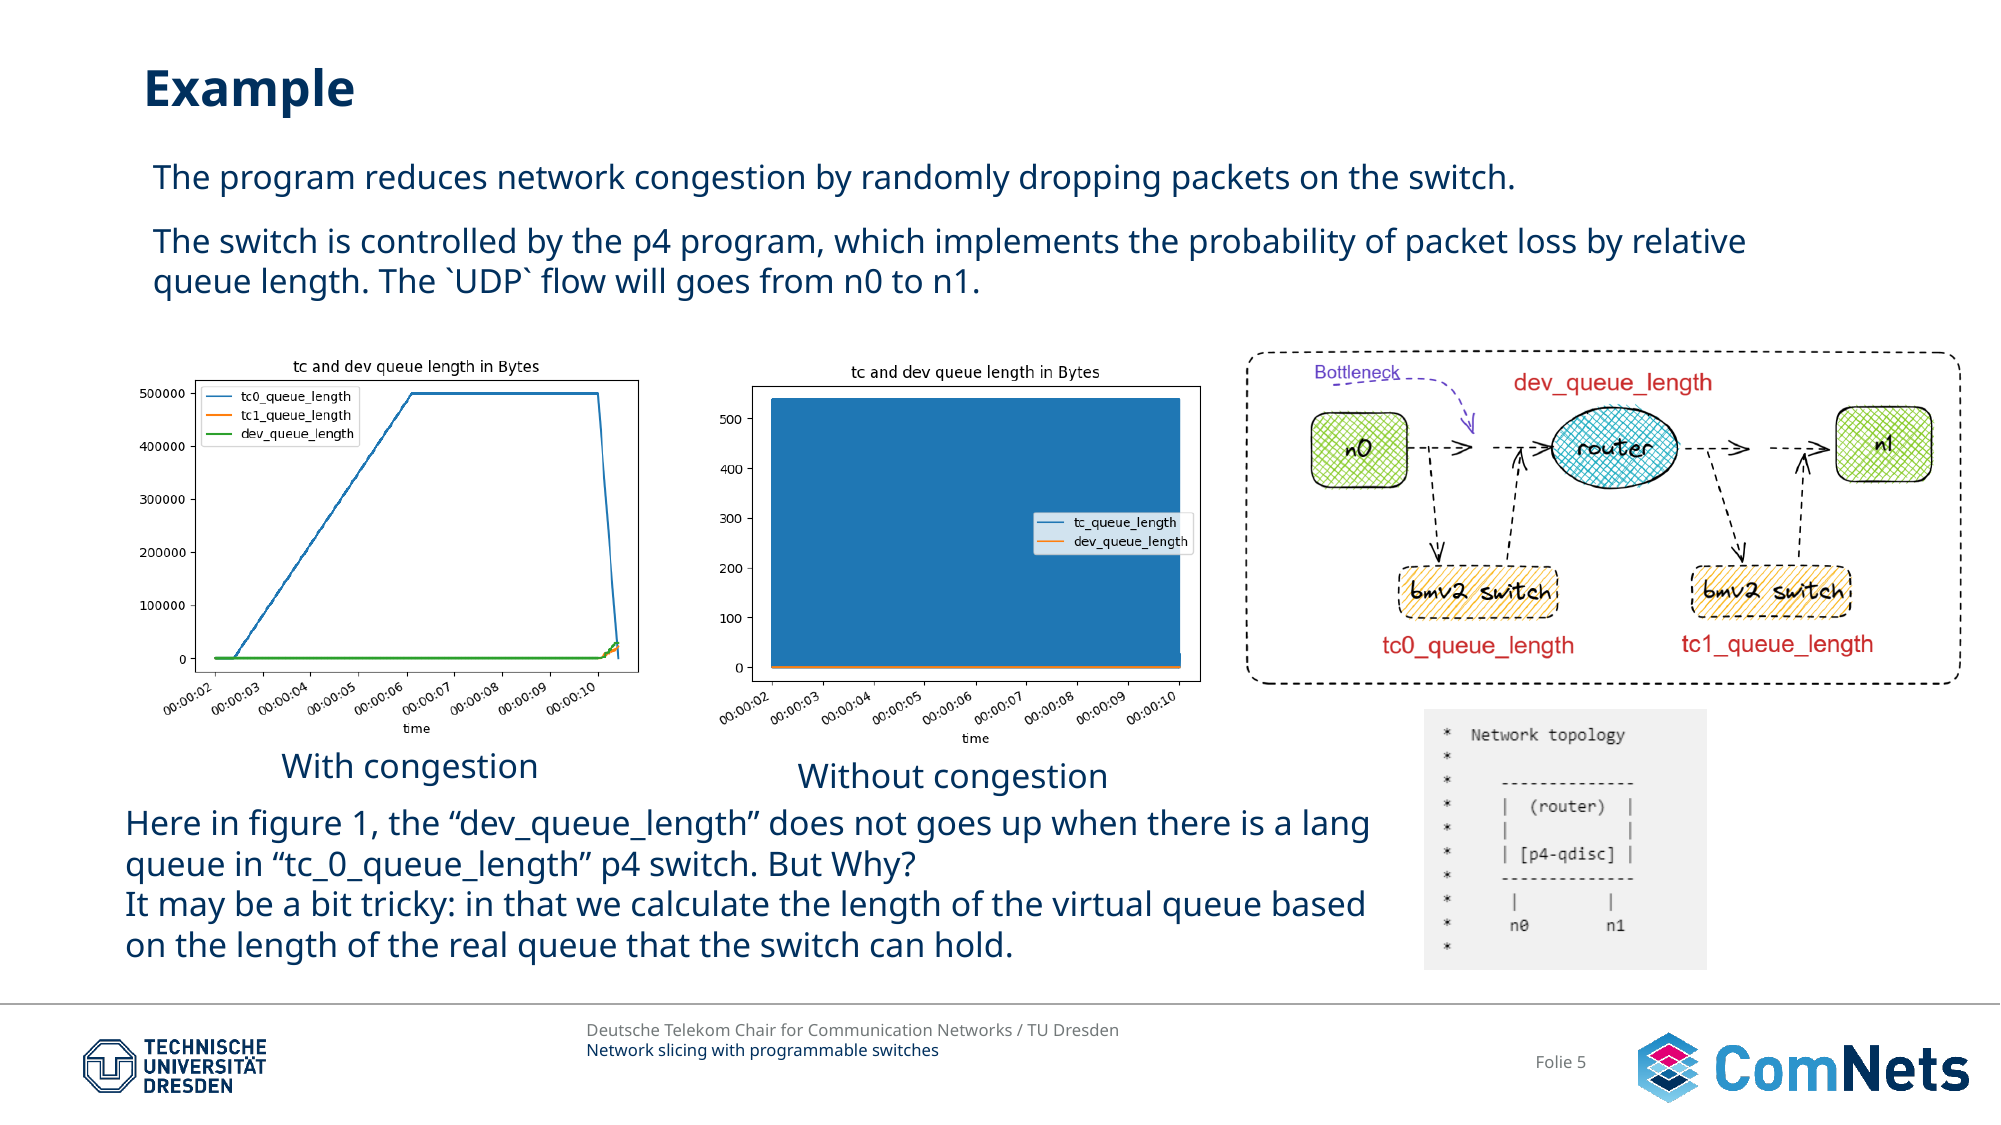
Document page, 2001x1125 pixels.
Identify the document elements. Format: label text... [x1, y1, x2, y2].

text_box Here in figure 1, the “dev_queue_length” does not goes up when there is a lang queue in “tc_0_queue_length” p4 switch. But Why? It may be a bit tricky: in that we calculate the length of the virtual queue based on the length of the real queue that the switch can hold. [110, 794, 1397, 972]
title Example [143, 56, 1880, 169]
text_box The program reduces network congestion by randomly dropping packets on the switch. The switch is controlled by the p4 program, which implements the probability of packet loss by relative queue length. The `UDP` flow will goes from n0 to n1. [152, 155, 1829, 333]
picture [1638, 1032, 1969, 1103]
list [123, 328, 695, 757]
picture [679, 333, 1990, 970]
text_box With congestion [266, 757, 614, 793]
text_box Without congestion [782, 767, 1199, 794]
picture [83, 1039, 266, 1093]
